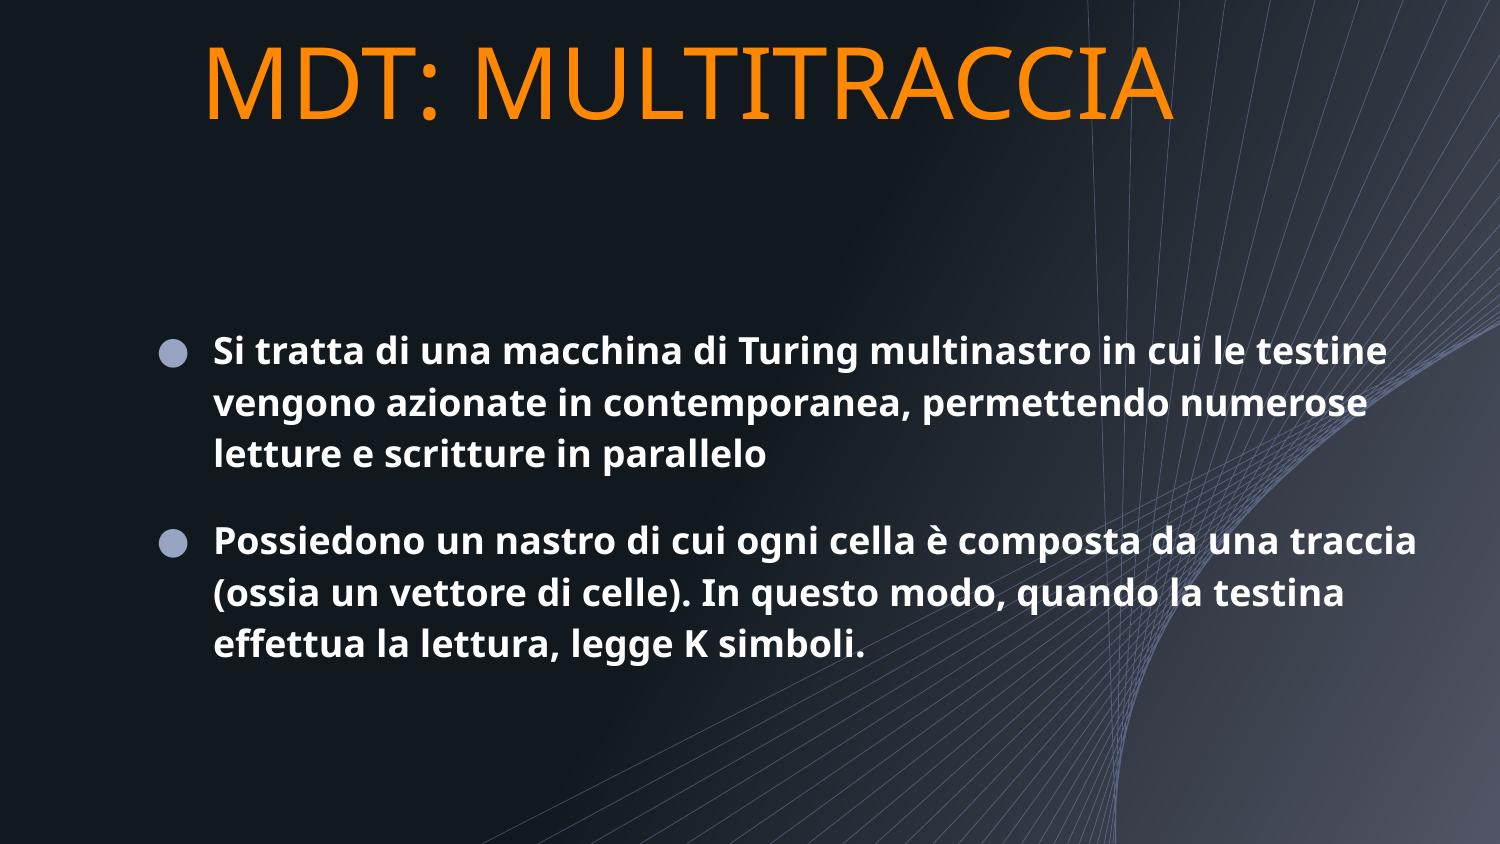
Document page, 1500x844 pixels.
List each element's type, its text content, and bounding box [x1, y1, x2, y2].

title MDT: MULTITRACCIA [200, 32, 1300, 142]
list Si tratta di una macchina di Turing multinastro in cui le testine vengono azionate in contemporanea, permettendo numerose letture e scritture in parallelo [138, 320, 1456, 632]
list Possiedono un nastro di cui ogni cella è composta da una traccia (ossia un vettore di celle). In questo modo, quando la testina effettua la lettura, legge K simboli. [138, 510, 1425, 821]
